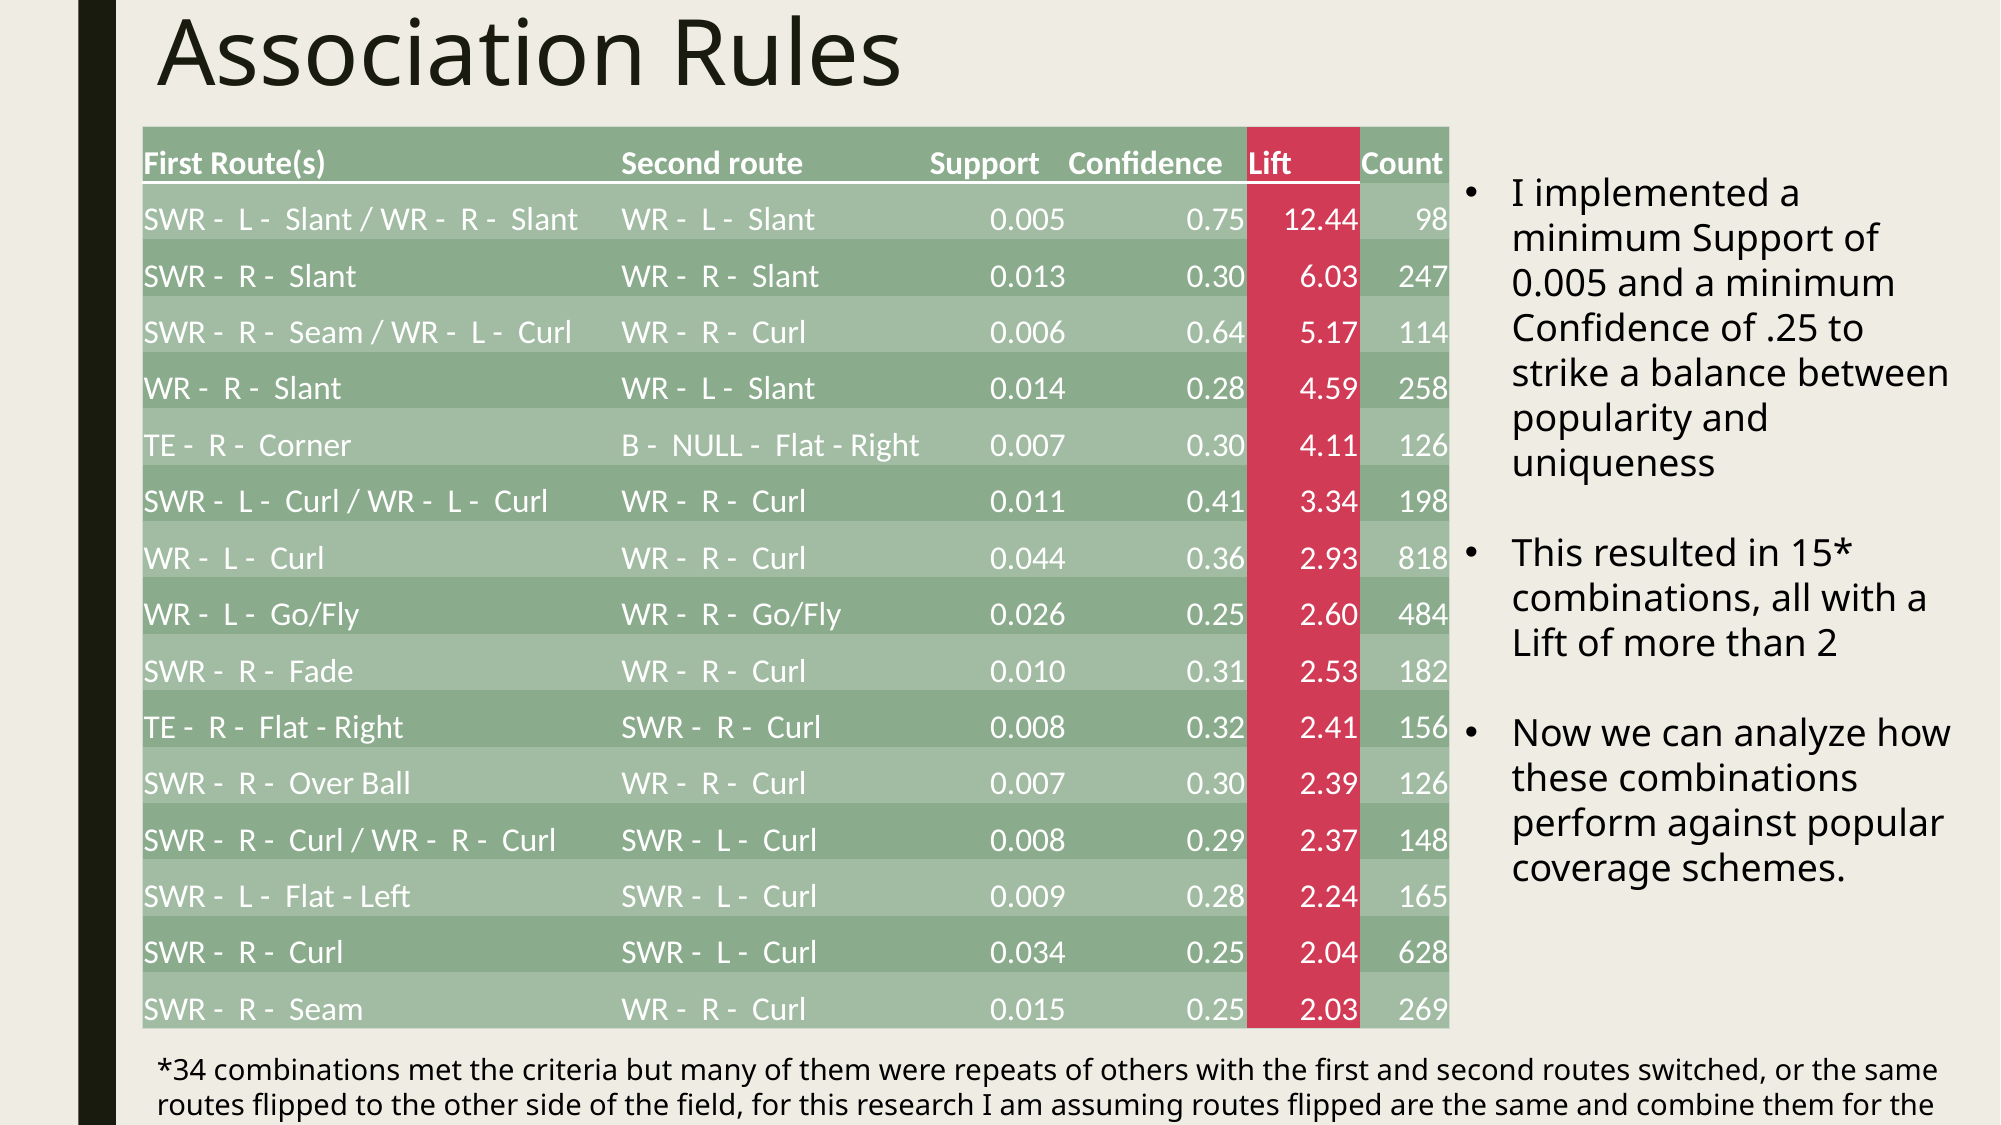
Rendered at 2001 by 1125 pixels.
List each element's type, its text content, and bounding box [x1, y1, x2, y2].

table_cell 4.11 [1247, 408, 1360, 465]
table_cell 818 [1360, 521, 1449, 577]
table_cell 126 [1360, 747, 1449, 803]
table_cell 114 [1360, 296, 1449, 352]
table_cell 0.28 [1067, 859, 1247, 916]
table_cell 0.31 [1067, 634, 1247, 690]
table_cell 0.007 [928, 408, 1067, 465]
table_cell 6.03 [1247, 244, 1360, 296]
text_box *34 combinations met the criteria but many of them were repeats of others with the first and second routes switched, or the same routes flipped to the other side of the field, for this research I am assuming routes flipped are the same and combine them for the rest of the analysis [142, 1044, 2000, 1125]
text_box I implemented a minimum Support of 0.005 and a minimum Confidence of .25 to strike a balance between popularity and uniqueness This resulted in 15* combinations, all with a Lift of more than 2 Now we can analyze how these combinations perform against popular coverage schemes. [1449, 161, 1969, 897]
table_cell 3.34 [1247, 465, 1360, 521]
table_cell 0.25 [1067, 972, 1247, 1028]
table_cell SWR - L - Curl / WR - L - Curl [143, 465, 620, 521]
table_cell 0.25 [1067, 916, 1247, 972]
table_cell 2.04 [1247, 916, 1360, 972]
table_cell 2.93 [1247, 521, 1360, 577]
table_cell SWR - L - Curl [620, 803, 928, 859]
table_cell WR - L - Slant [620, 352, 928, 408]
table_cell 5.17 [1247, 296, 1360, 352]
table_cell WR - L - Curl [143, 521, 620, 577]
table_cell SWR - R - Seam / WR - L - Curl [143, 296, 620, 352]
table_cell 4.59 [1247, 352, 1360, 408]
table_cell 269 [1360, 972, 1449, 1028]
table_cell SWR - R - Curl [620, 690, 928, 747]
title Association Rules [142, 0, 1718, 244]
table_cell WR - R - Curl [620, 747, 928, 803]
table_cell SWR - L - Curl [620, 916, 928, 972]
table_cell WR - R - Curl [620, 634, 928, 690]
table_cell 182 [1360, 634, 1449, 690]
table_cell 0.006 [928, 296, 1067, 352]
table_cell WR - R - Slant [620, 244, 928, 296]
table_cell WR - R - Slant [143, 352, 620, 408]
table_cell 247 [1360, 244, 1449, 296]
table_cell TE - R - Flat - Right [143, 690, 620, 747]
table_cell 2.41 [1247, 690, 1360, 747]
table_cell WR - R - Curl [620, 296, 928, 352]
table_cell 2.03 [1247, 972, 1360, 1028]
table_cell WR - R - Go/Fly [620, 577, 928, 634]
table_cell 0.014 [928, 352, 1067, 408]
table_cell 0.026 [928, 577, 1067, 634]
table_cell 0.29 [1067, 803, 1247, 859]
table_cell 2.37 [1247, 803, 1360, 859]
table_cell 2.24 [1247, 859, 1360, 916]
table_cell 628 [1360, 916, 1449, 972]
table_cell SWR - L - Flat - Left [143, 859, 620, 916]
table_cell 0.007 [928, 747, 1067, 803]
table_cell 484 [1360, 577, 1449, 634]
table_cell 0.009 [928, 859, 1067, 916]
table_cell 258 [1360, 352, 1449, 408]
table_cell 0.010 [928, 634, 1067, 690]
table_cell WR - R - Curl [620, 465, 928, 521]
table_cell SWR - R - Fade [143, 634, 620, 690]
table_cell 0.28 [1067, 352, 1247, 408]
table_cell SWR - R - Curl / WR - R - Curl [143, 803, 620, 859]
table_cell 165 [1360, 859, 1449, 916]
table_cell 0.044 [928, 521, 1067, 577]
table_cell SWR - R - Seam [143, 972, 620, 1028]
table_cell 148 [1360, 803, 1449, 859]
table_cell WR - R - Curl [620, 521, 928, 577]
table_cell 0.41 [1067, 465, 1247, 521]
table_cell SWR - R - Curl [143, 916, 620, 972]
table_cell 0.32 [1067, 690, 1247, 747]
table_cell 0.30 [1067, 747, 1247, 803]
table_cell 2.53 [1247, 634, 1360, 690]
table_cell SWR - R - Slant [143, 244, 620, 296]
table_cell 0.015 [928, 972, 1067, 1028]
table_cell 0.034 [928, 916, 1067, 972]
table_cell 126 [1360, 408, 1449, 465]
table_cell WR - R - Curl [620, 972, 928, 1028]
table_cell 0.008 [928, 690, 1067, 747]
table_cell TE - R - Corner [143, 408, 620, 465]
table_cell 0.011 [928, 465, 1067, 521]
table_cell SWR - R - Over Ball [143, 747, 620, 803]
table_cell 0.013 [928, 244, 1067, 296]
table_cell 2.60 [1247, 577, 1360, 634]
table_cell SWR - L - Curl [620, 859, 928, 916]
table_cell 0.30 [1067, 408, 1247, 465]
table_cell 2.39 [1247, 747, 1360, 803]
table_cell 0.25 [1067, 577, 1247, 634]
table_cell 198 [1360, 465, 1449, 521]
table_cell 0.30 [1067, 244, 1247, 296]
table_cell WR - L - Go/Fly [143, 577, 620, 634]
table_cell 0.008 [928, 803, 1067, 859]
table_cell 0.64 [1067, 296, 1247, 352]
table_cell 0.36 [1067, 521, 1247, 577]
table_cell B - NULL - Flat - Right [620, 408, 928, 465]
table_cell 156 [1360, 690, 1449, 747]
